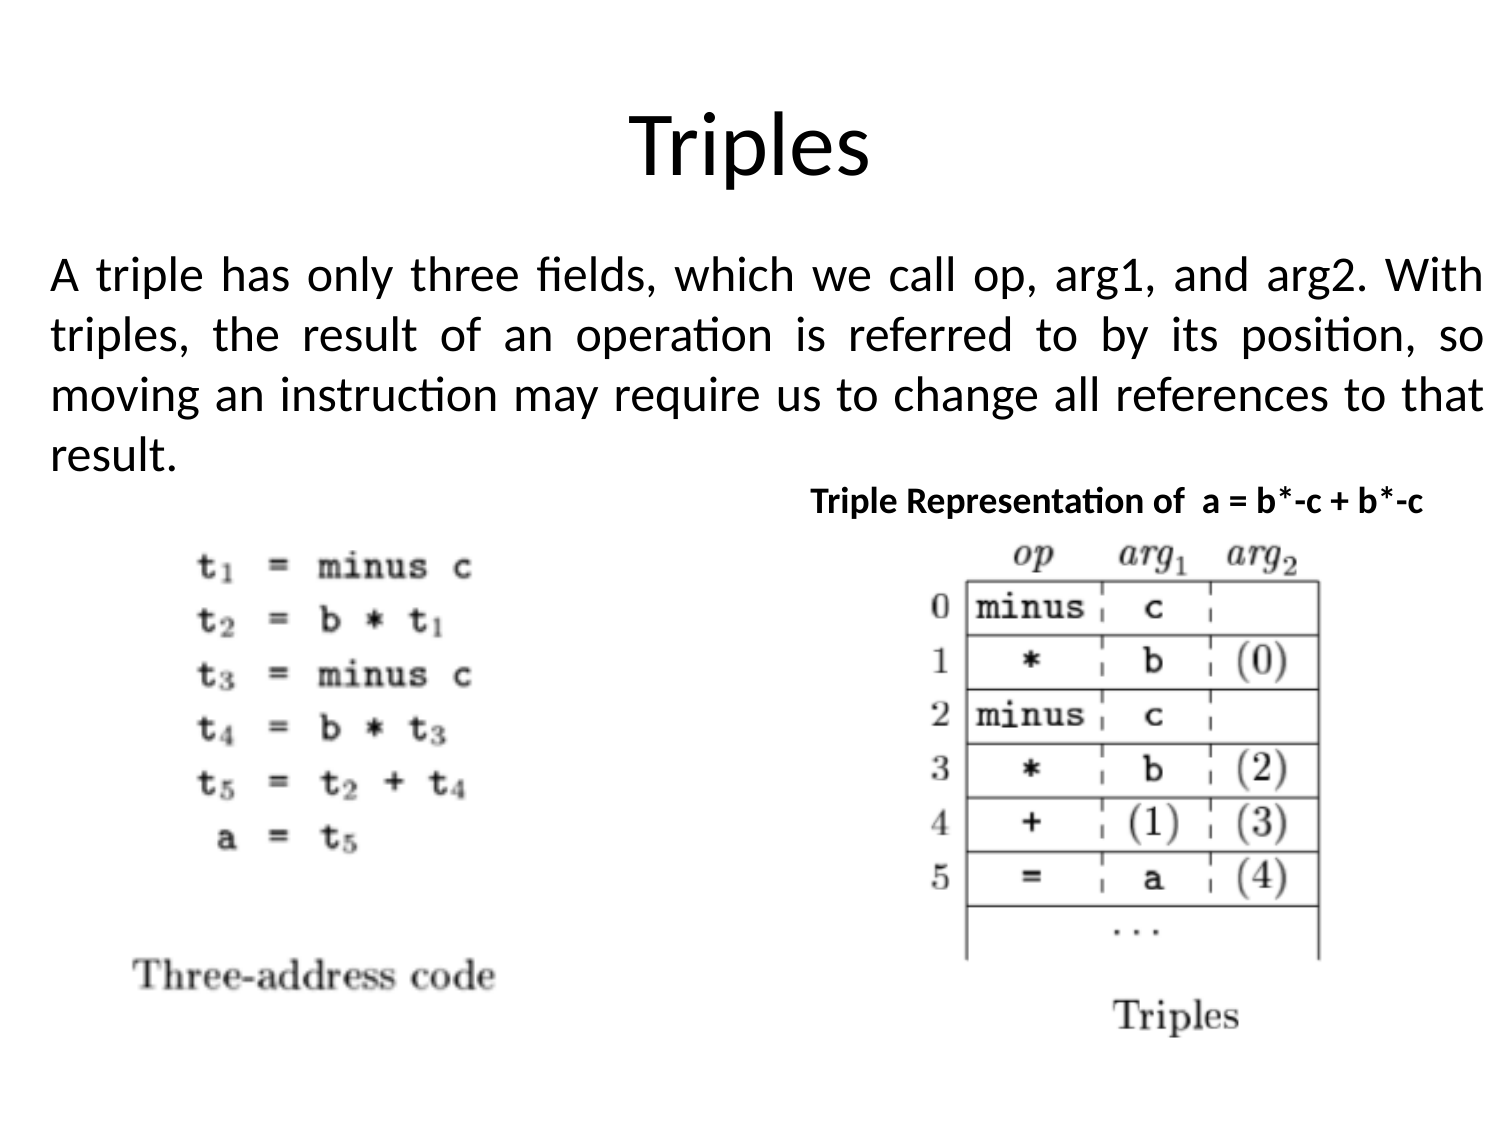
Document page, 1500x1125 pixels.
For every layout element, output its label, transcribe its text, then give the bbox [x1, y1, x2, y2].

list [902, 527, 1348, 1053]
picture [128, 550, 540, 1044]
text_box Triple Representation of a = b*-c + b*-c [761, 468, 1465, 529]
title Triples [75, 45, 1425, 233]
text_box A triple has only three fields, which we call op, arg1, and arg2. With triples, the result of an operation is referred to by its position, so moving an instruction may require us to change all references to that result. [35, 234, 1500, 490]
